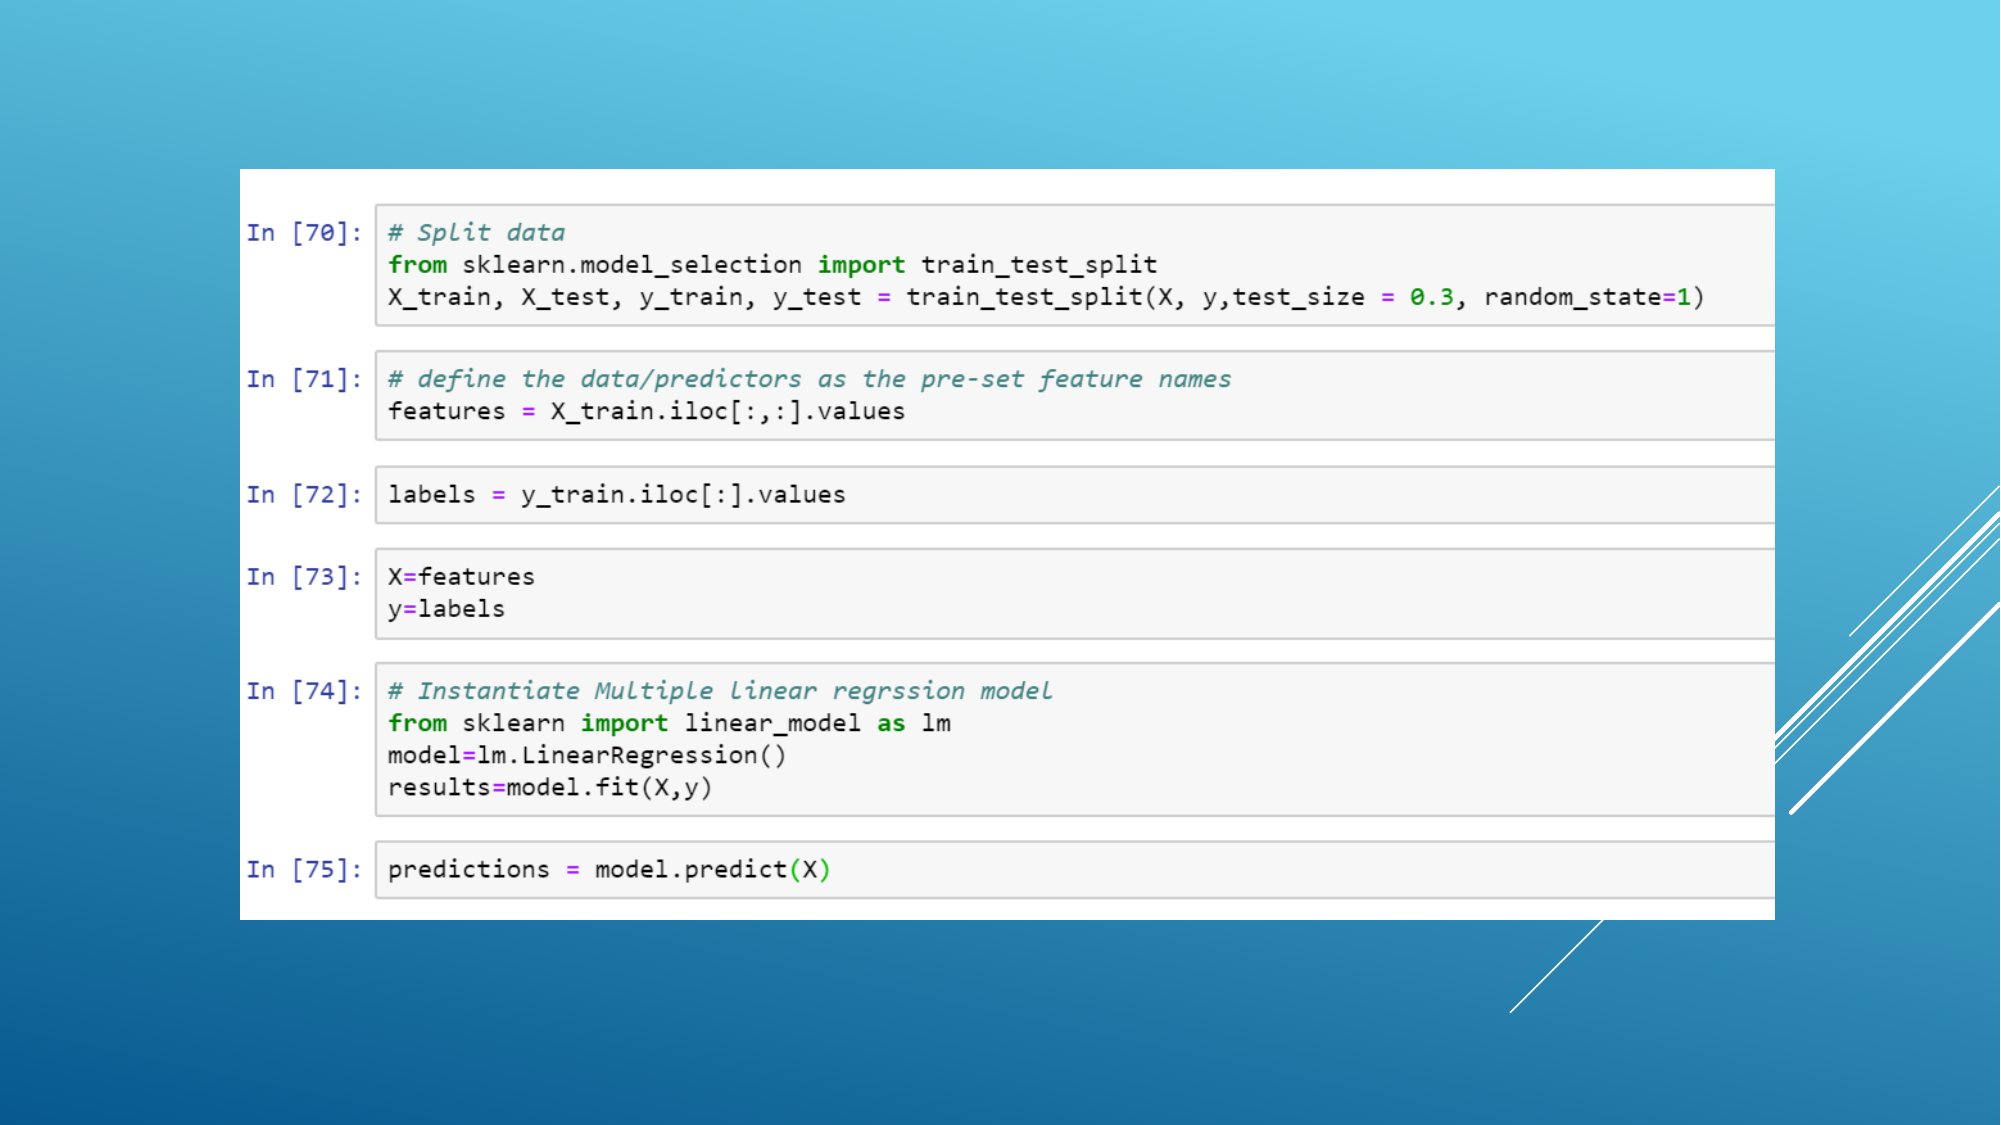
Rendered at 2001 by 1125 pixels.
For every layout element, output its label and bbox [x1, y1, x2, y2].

list [239, 168, 1776, 920]
